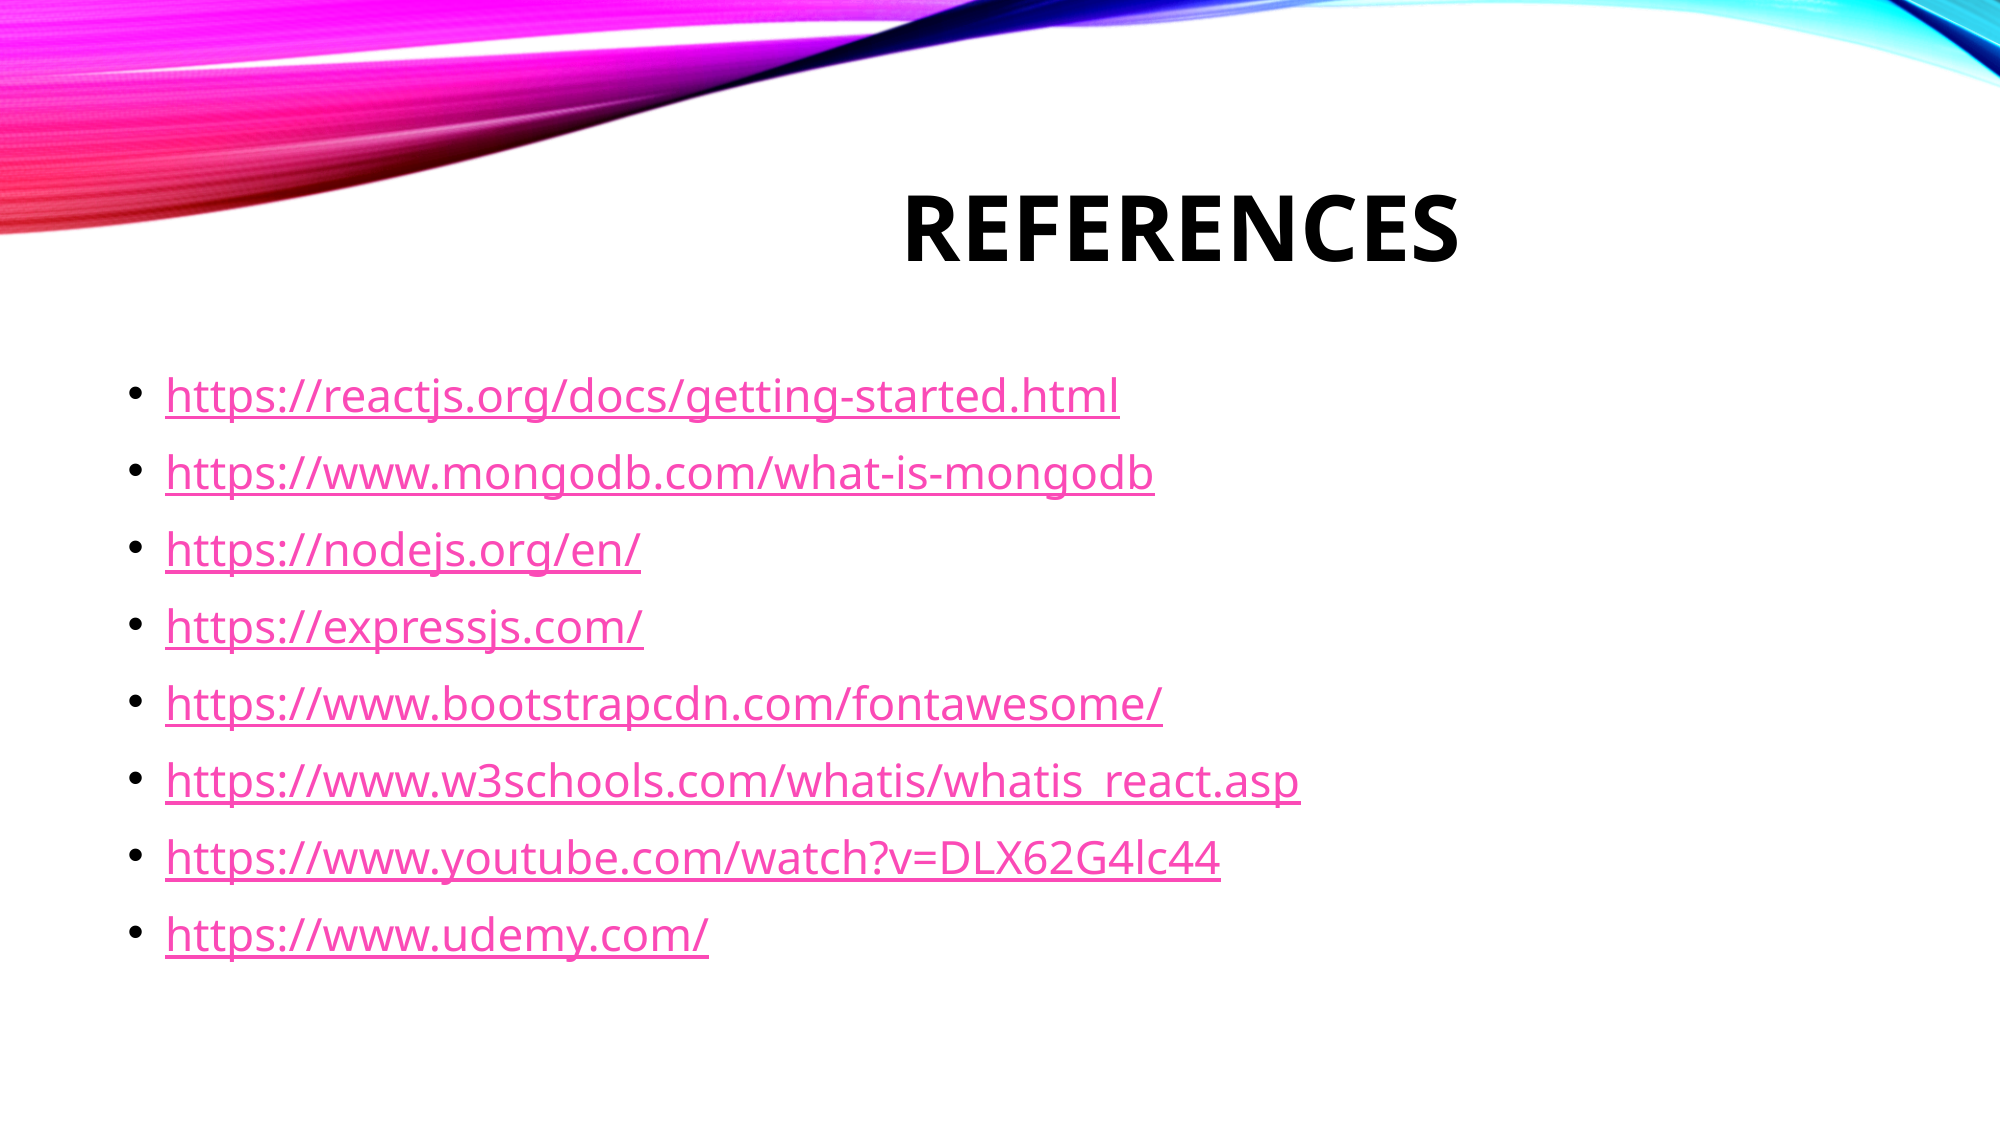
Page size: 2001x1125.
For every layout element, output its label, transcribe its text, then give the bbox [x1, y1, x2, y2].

picture [1890, 0, 2000, 75]
list https://reactjs.org/docs/getting-started.html https://www.mongodb.com/what-is-mongodb https://nodejs.org/en/ https://expressjs.com/ https://www.bootstrapcdn.com/fontawesome/ https://www.w3schools.com/whatis/whatis_react.asp https://www.youtube.com/watch?v=DLX62G4lc44 https://www.udemy.com/ [112, 360, 1888, 1021]
title REFERENCES [474, 125, 1888, 338]
picture [0, 0, 2000, 237]
picture [1910, 0, 2000, 45]
